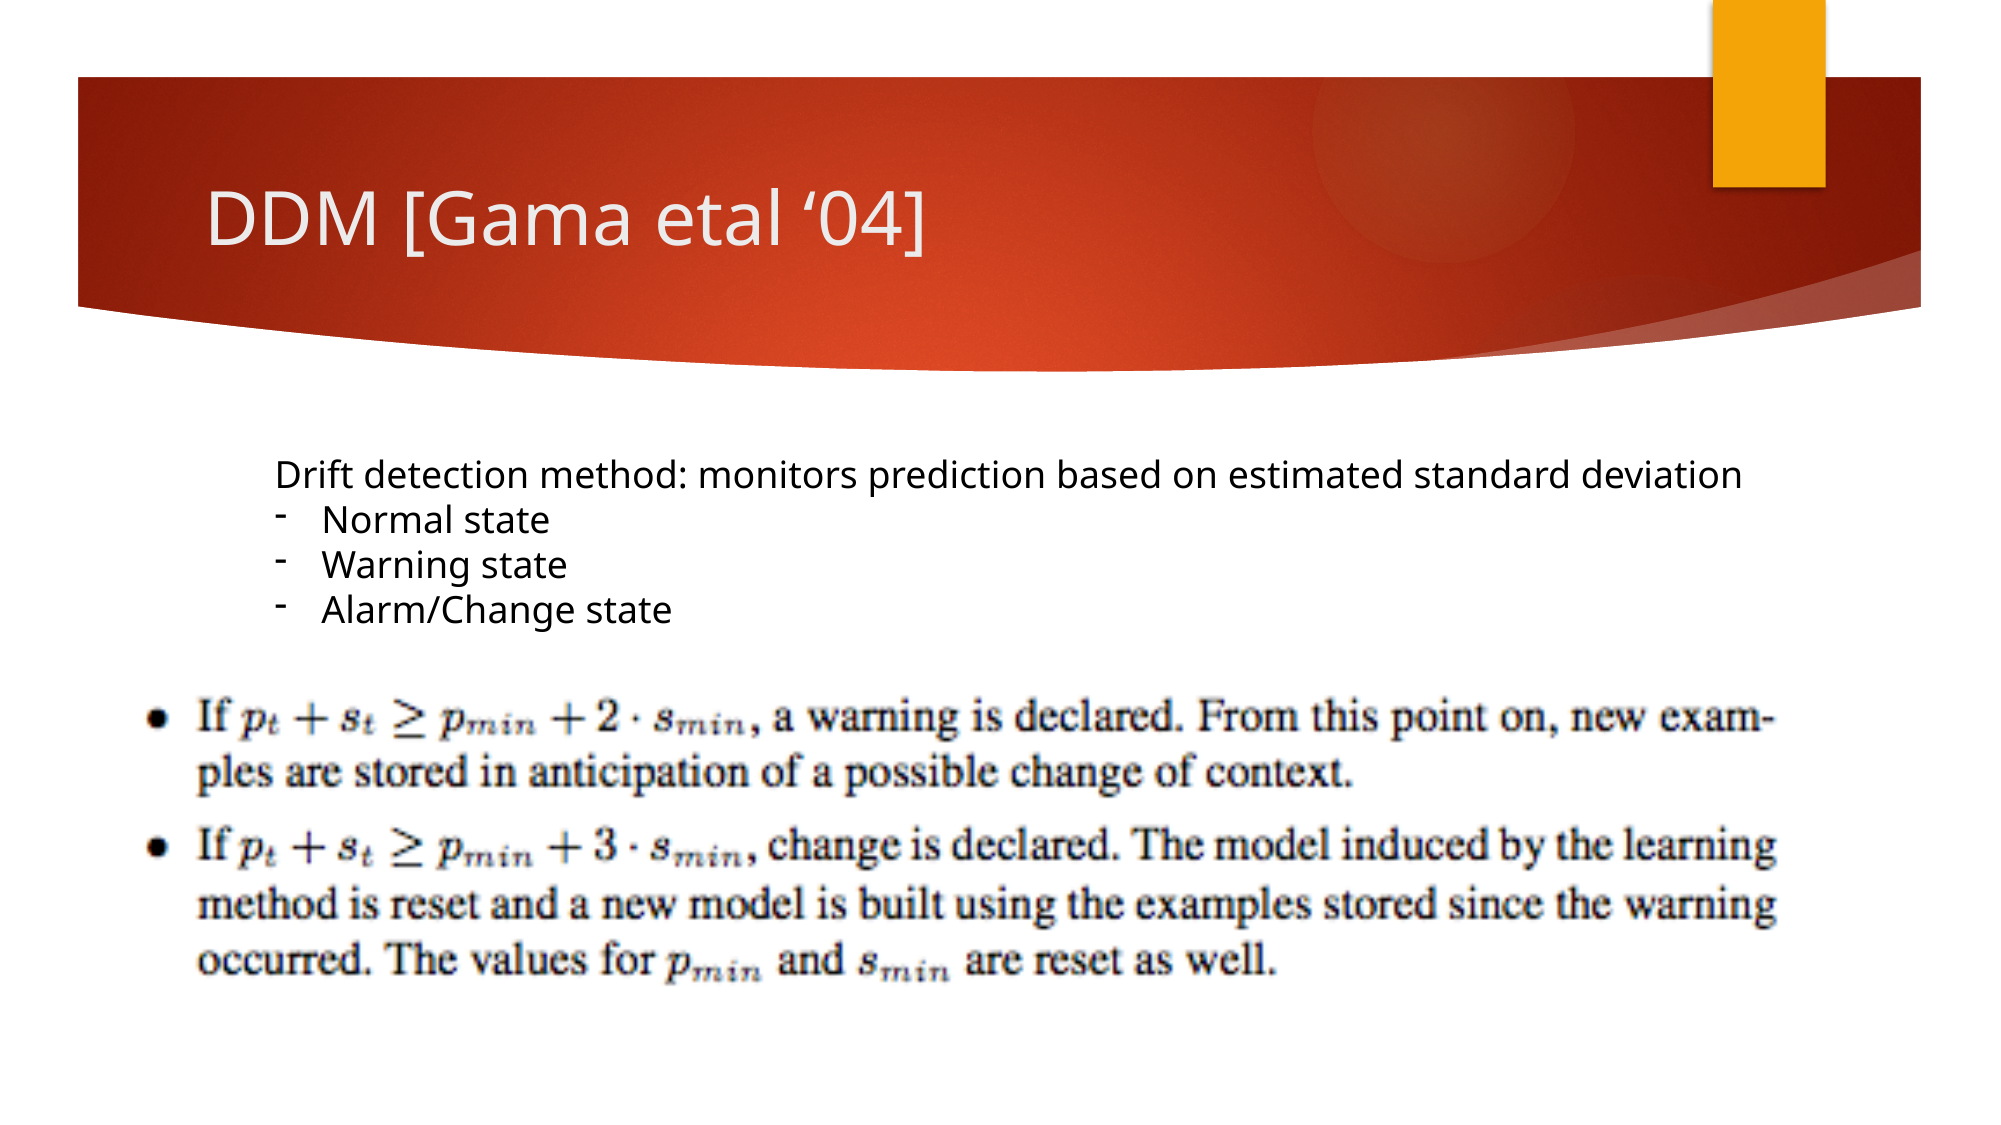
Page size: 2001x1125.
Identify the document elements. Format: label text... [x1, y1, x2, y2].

picture [114, 687, 1816, 1008]
text_box Drift detection method: monitors prediction based on estimated standard deviation Normal state Warning state Alarm/Change state [259, 444, 1760, 639]
title DDM [Gama etal ‘04] [189, 155, 1627, 275]
